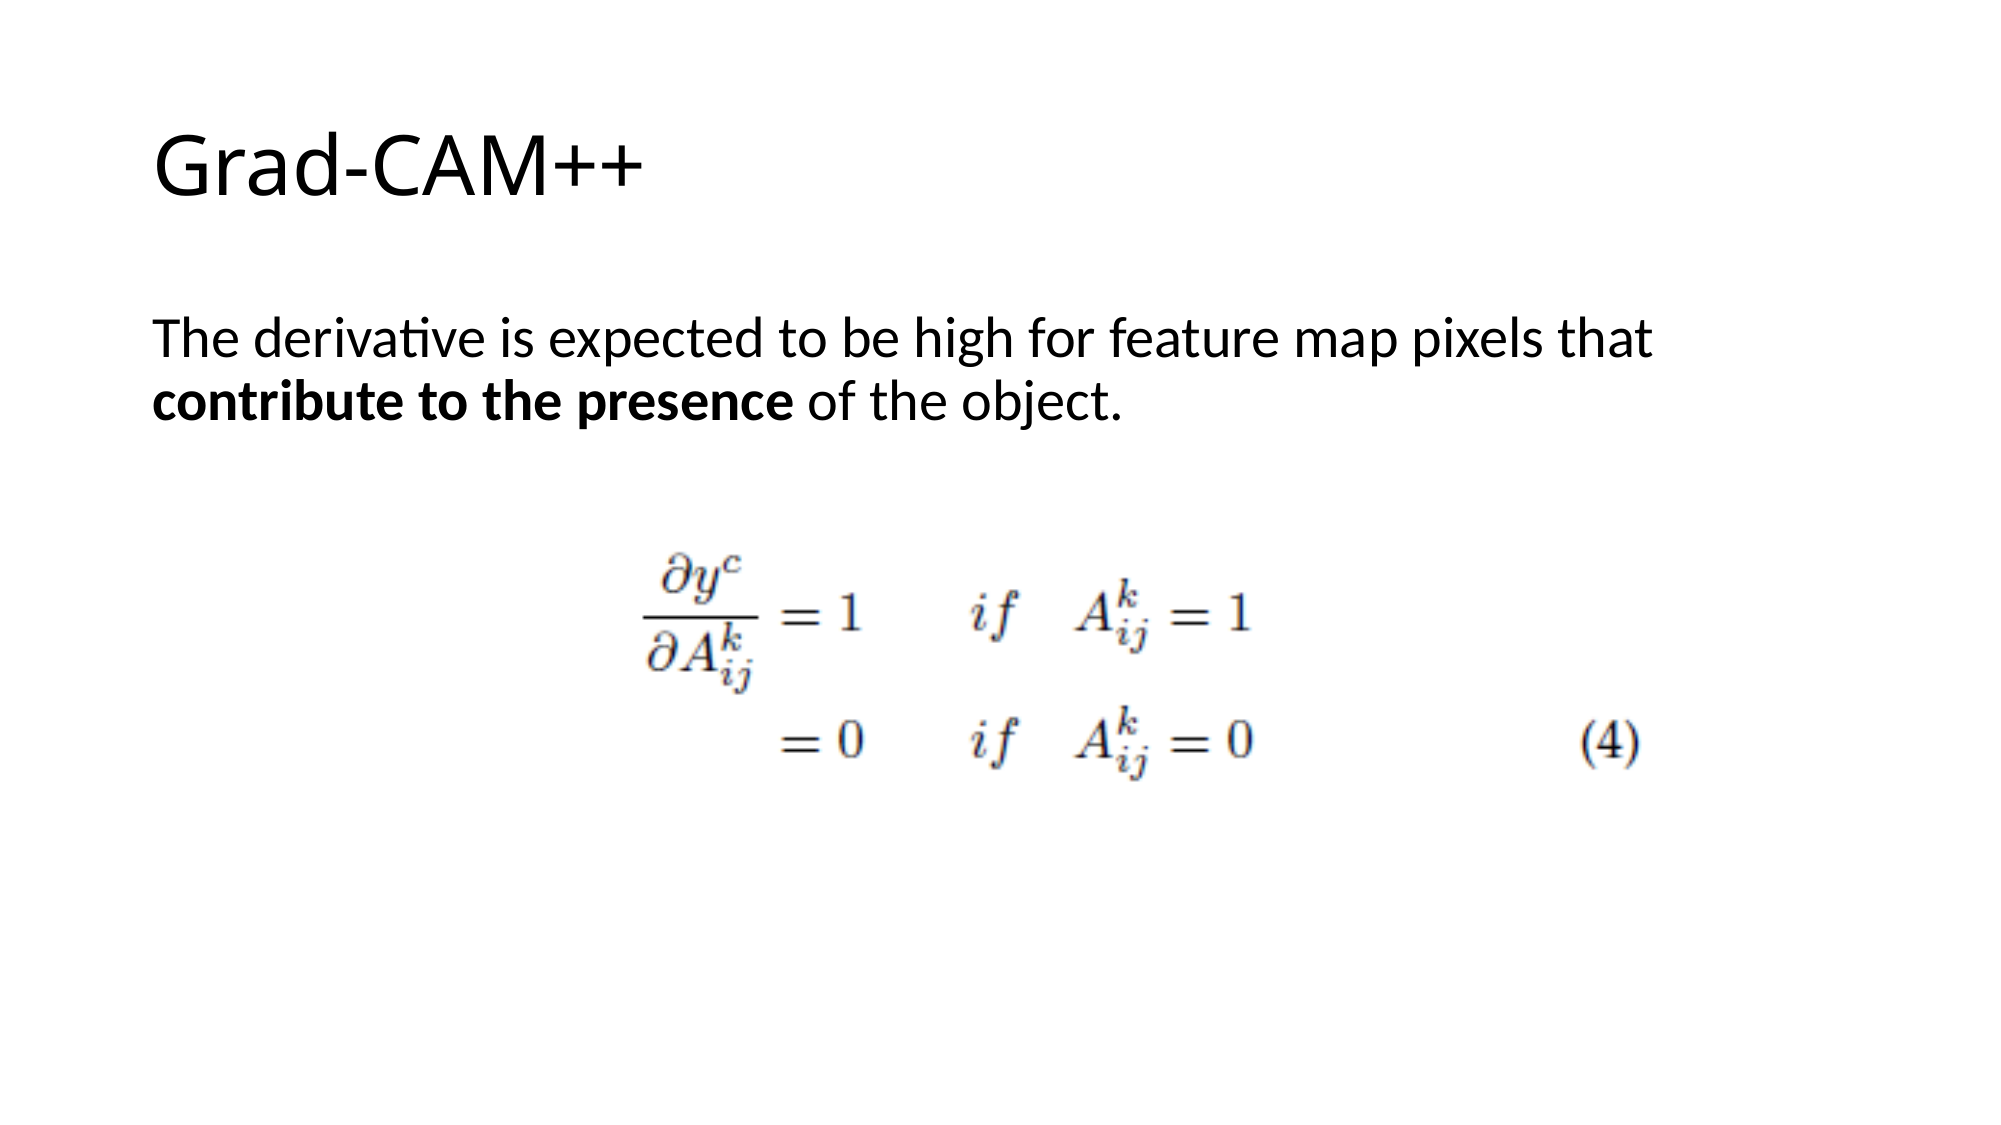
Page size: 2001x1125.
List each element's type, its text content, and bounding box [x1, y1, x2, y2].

picture [272, 510, 1659, 802]
list The derivative is expected to be high for feature map pixels that contribute to the presence of the object. [137, 299, 1863, 1014]
title Grad-CAM++ [137, 59, 1863, 278]
